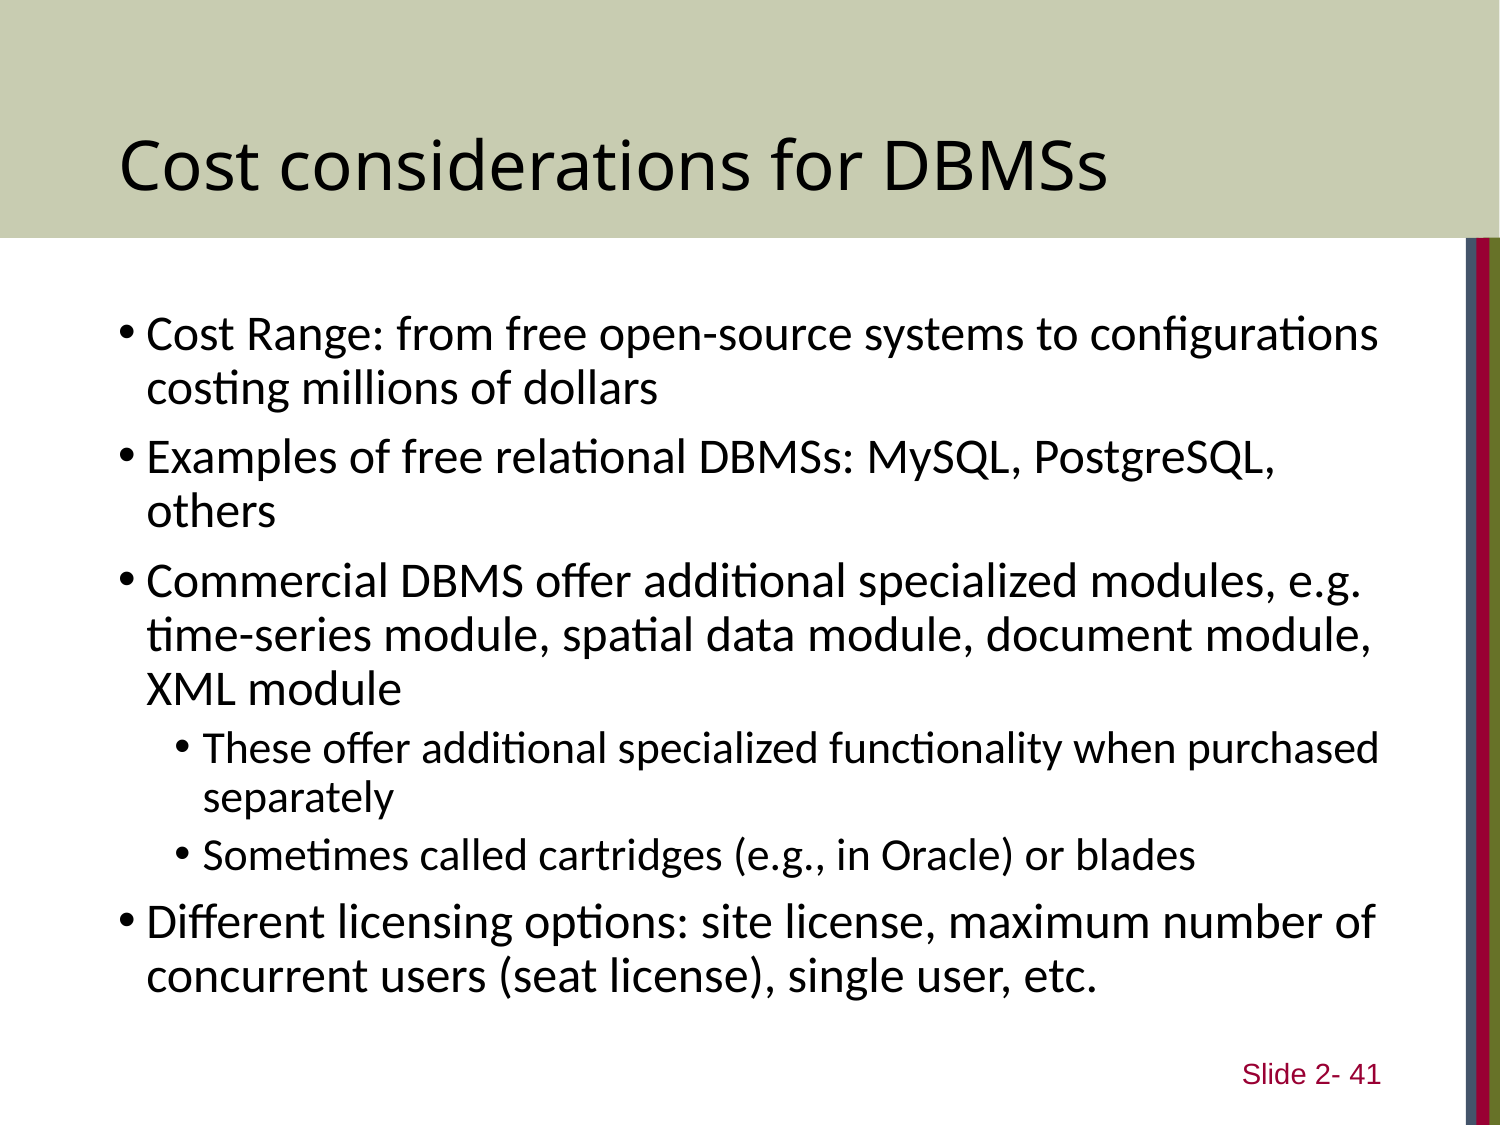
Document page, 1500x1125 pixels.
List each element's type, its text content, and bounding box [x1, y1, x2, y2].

title Cost considerations for DBMSs [102, 59, 1398, 278]
list Cost Range: from free open-source systems to configurations costing millions of dollars Examples of free relational DBMSs: MySQL, PostgreSQL, others Commercial DBMS offer additional specialized modules, e.g. time-series module, spatial data module, document module, XML module These offer additional specialized functionality when purchased separately Sometimes called cartridges (e.g., in Oracle) or blades Different licensing options: site license, maximum number of concurrent users (seat license), single user, etc. [102, 299, 1398, 1014]
slide_number Slide 2- [1059, 1042, 1397, 1103]
